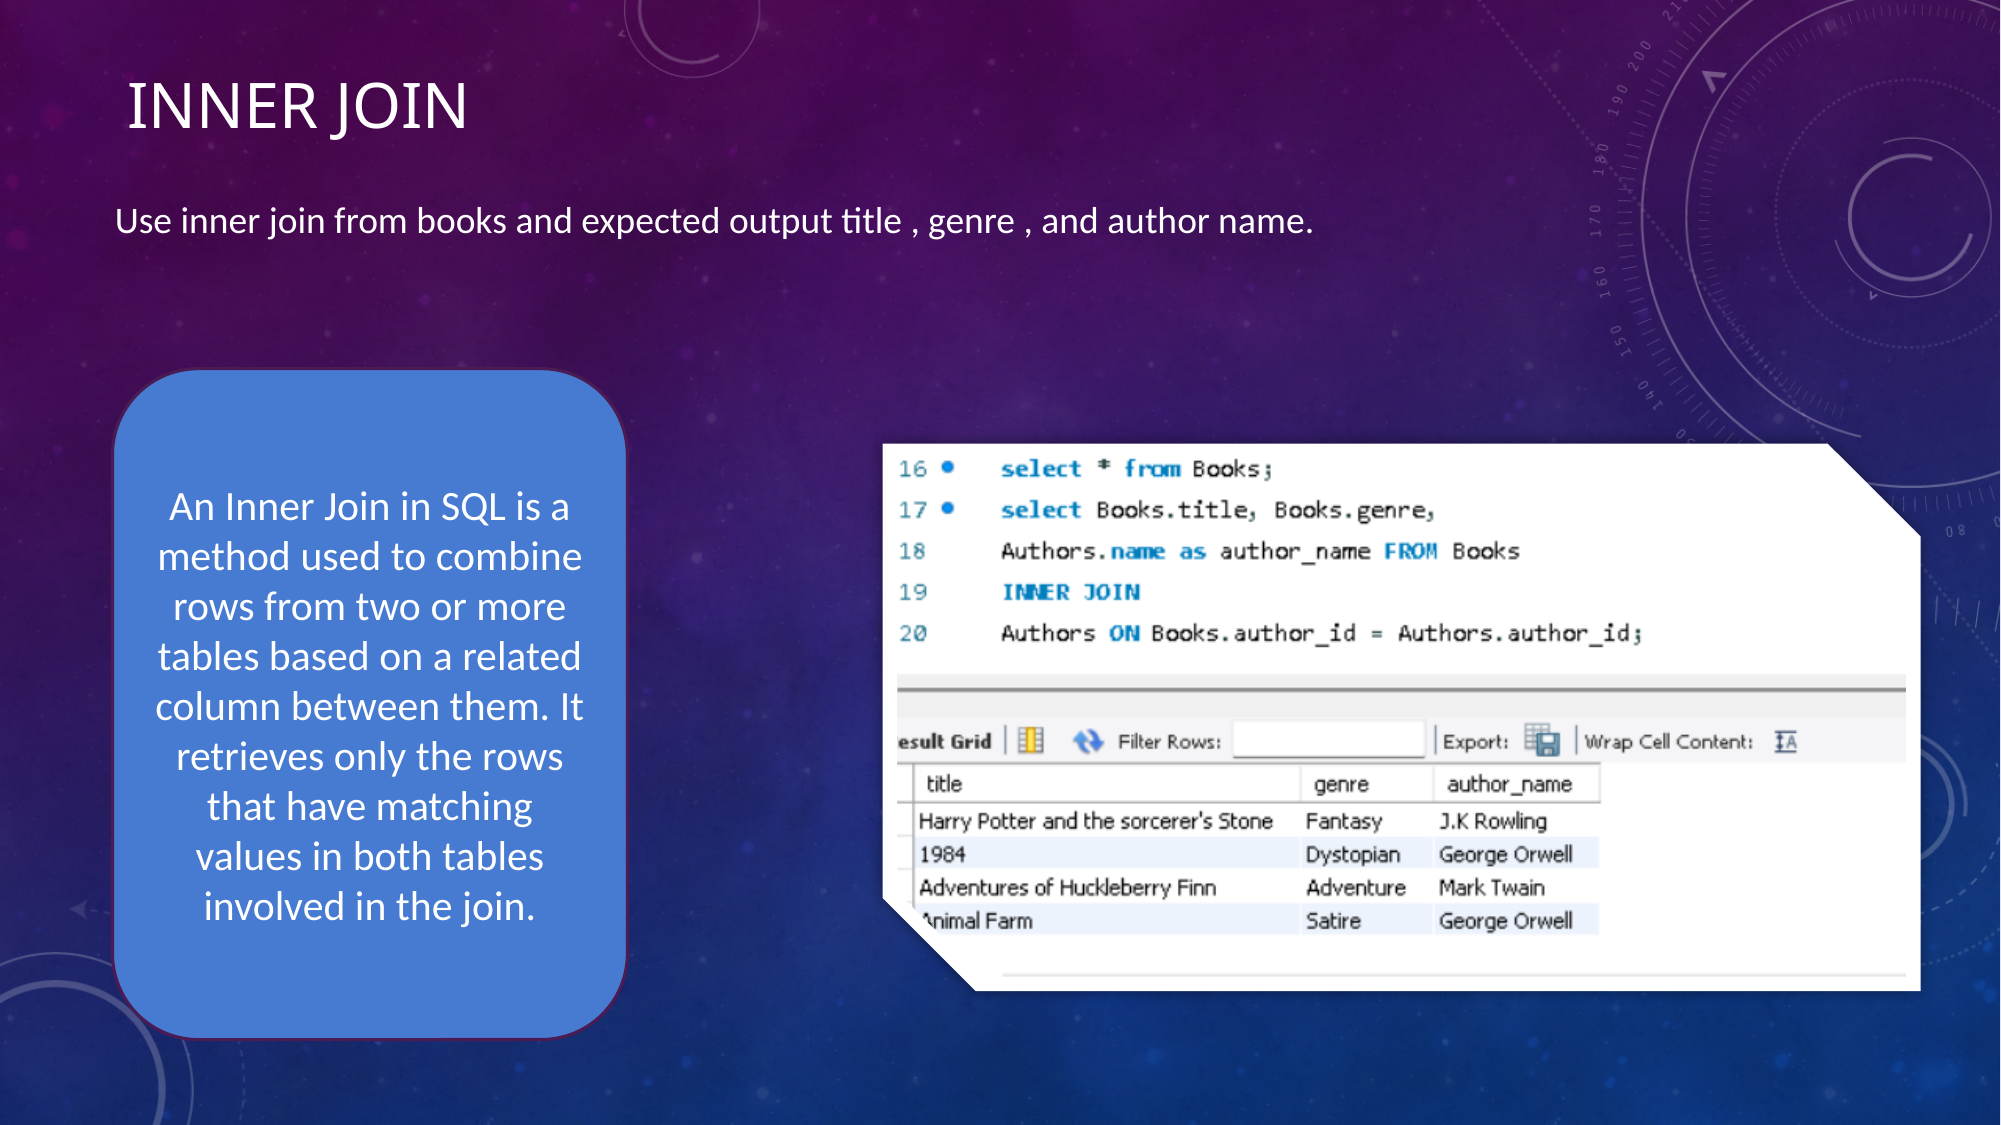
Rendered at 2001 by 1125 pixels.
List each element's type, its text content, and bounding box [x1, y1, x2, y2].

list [889, 450, 1914, 985]
text_box An Inner Join in SQL is a method used to combine rows from two or more tables based on a related column between them. It retrieves only the rows that have matching values in both tables involved in the join. [110, 367, 629, 1042]
picture [0, 0, 2001, 1125]
title Inner join [112, 31, 508, 175]
text_box Use inner join from books and expected output title , genre , and author name. [99, 188, 1415, 249]
